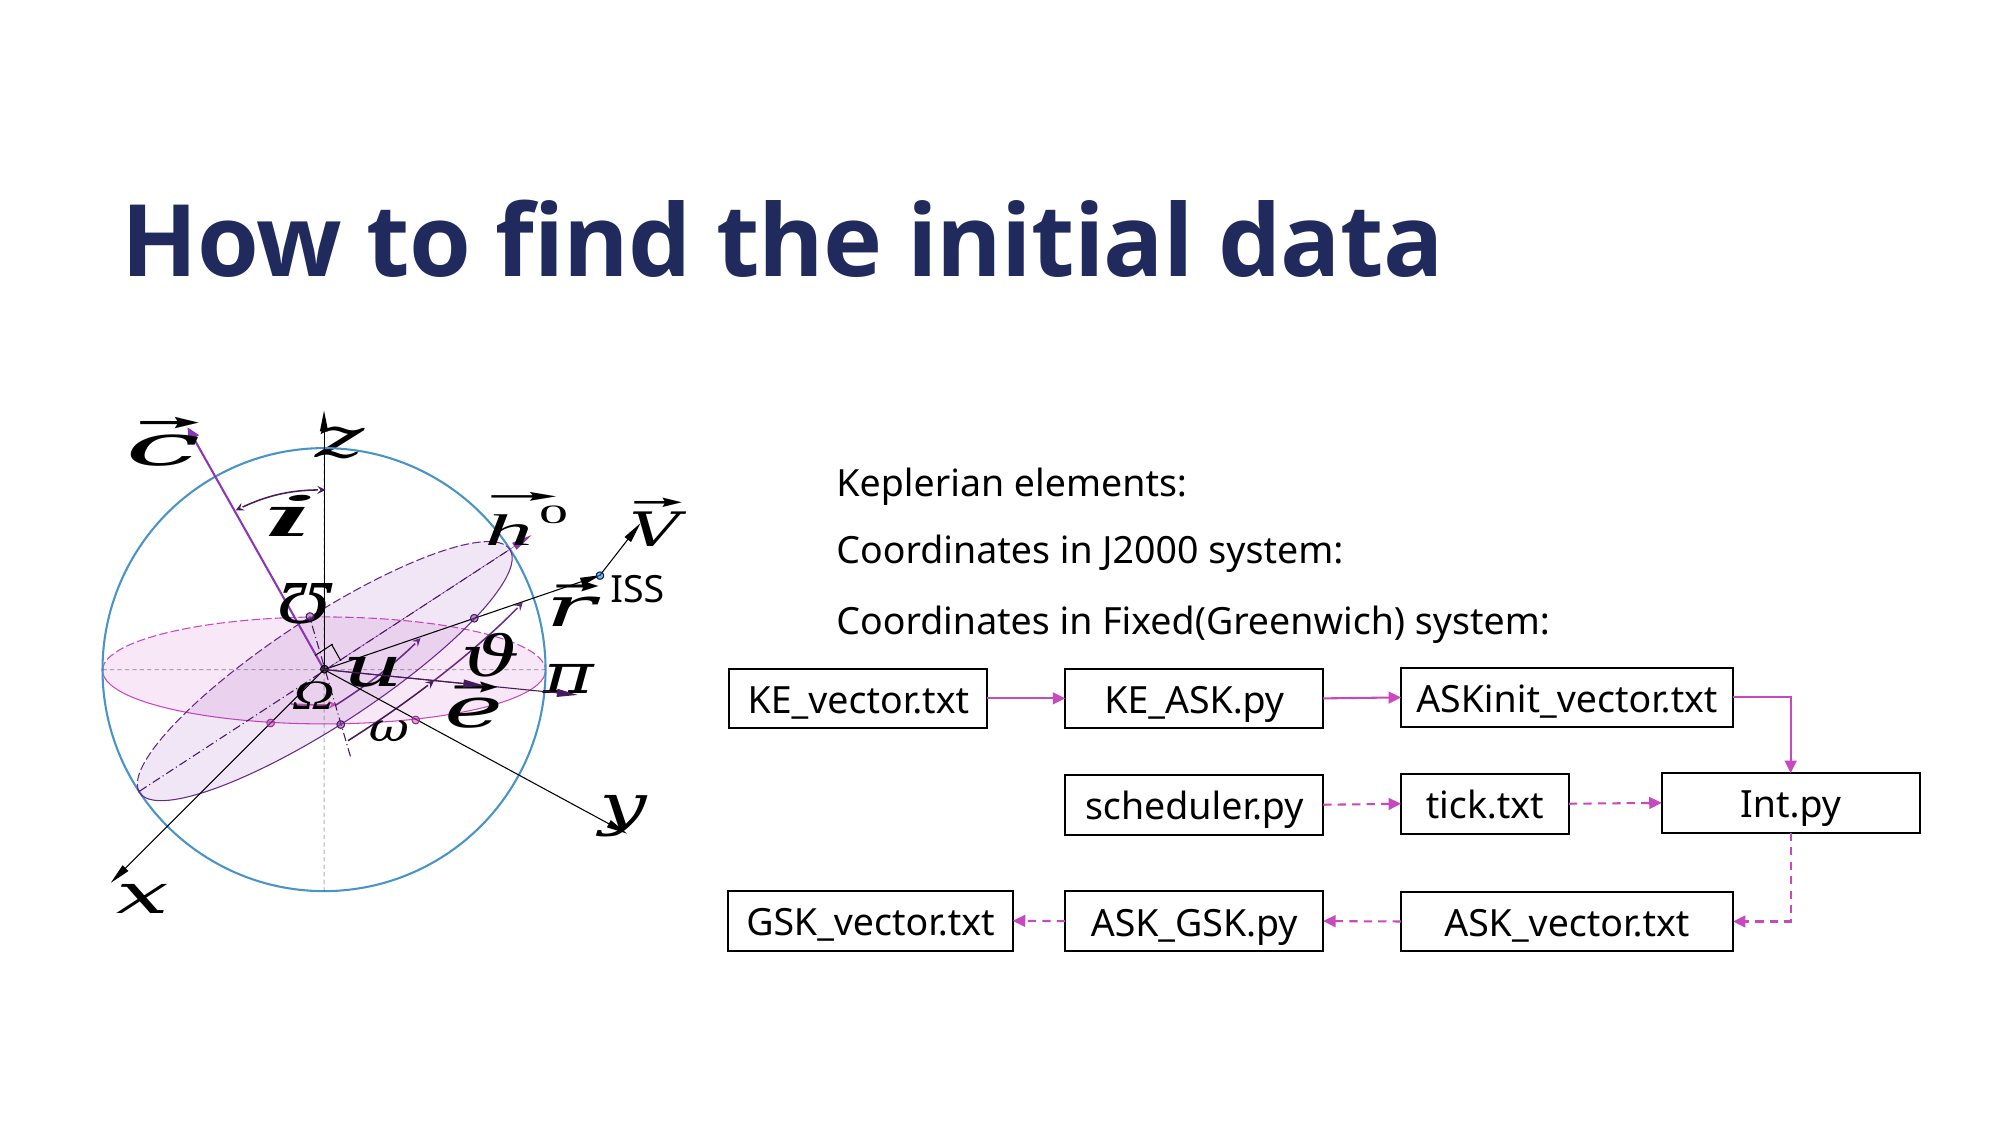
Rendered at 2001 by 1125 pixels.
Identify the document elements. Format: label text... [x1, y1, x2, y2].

text_box Int.py [1661, 772, 1921, 834]
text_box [1717, 848, 1806, 907]
text_box scheduler.py [1064, 774, 1324, 836]
title How to find the initial data [106, 59, 1838, 307]
text_box KE_ASK.py [1064, 668, 1324, 729]
text_box tick.txt [1400, 773, 1570, 835]
text_box ASKinit_vector.txt [1400, 667, 1734, 728]
text_box ASK_GSK.py [1064, 890, 1324, 952]
text_box ASK_vector.txt [1400, 891, 1734, 952]
text_box GSK_vector.txt [727, 890, 1014, 952]
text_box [1733, 697, 1791, 773]
text_box KE_vector.txt [728, 668, 988, 729]
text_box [31, 407, 691, 928]
